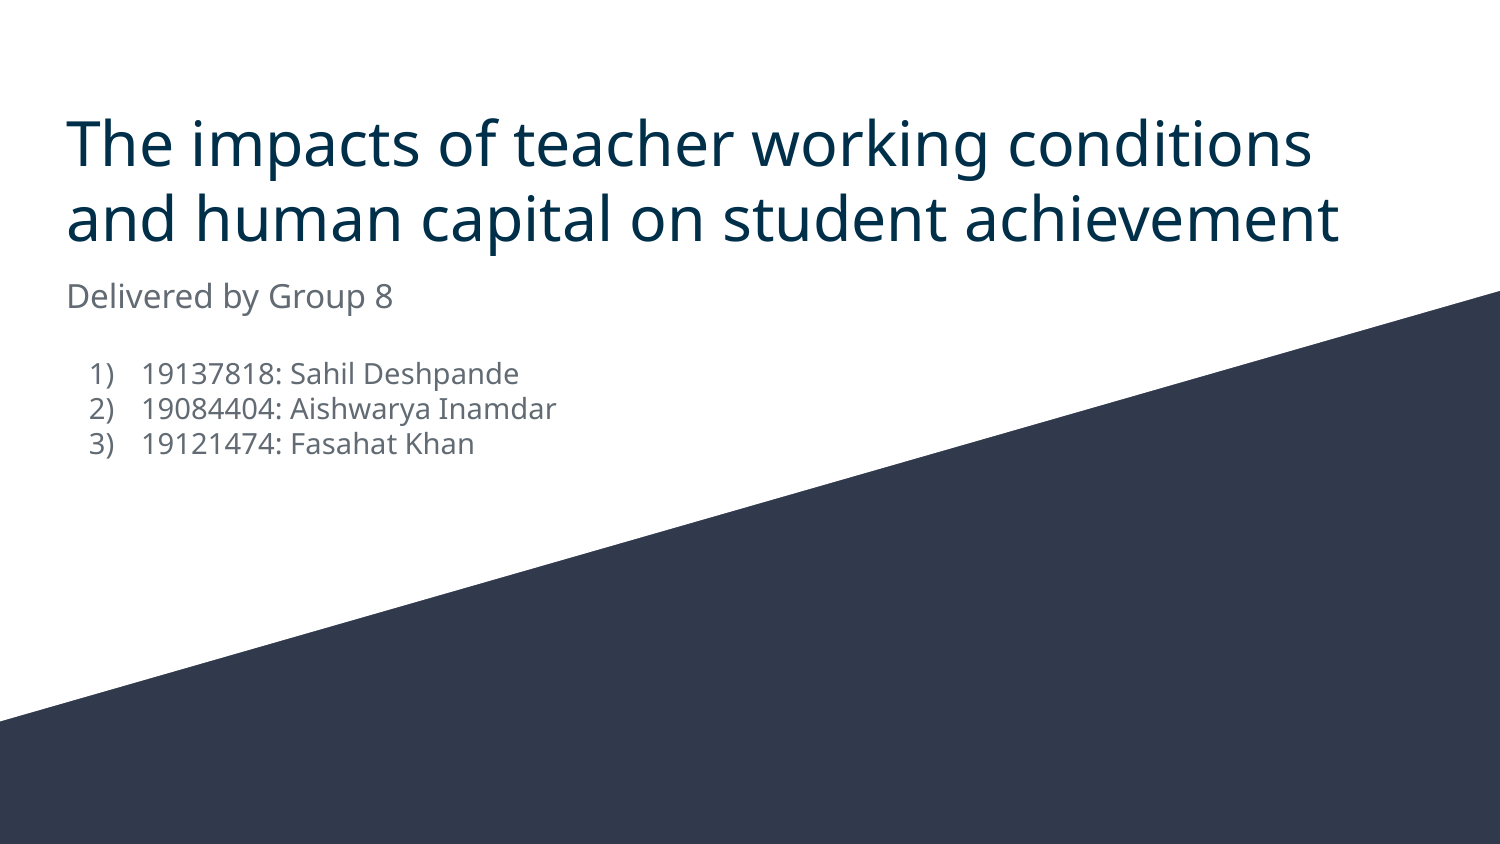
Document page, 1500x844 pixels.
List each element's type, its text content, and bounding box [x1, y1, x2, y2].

subtitle Delivered by Group 8 19137818: Sahil Deshpande 19084404: Aishwarya Inamdar 19121474: Fasahat Khan [51, 260, 679, 475]
title The impacts of teacher working conditions and human capital on student achievement [51, 88, 1439, 361]
